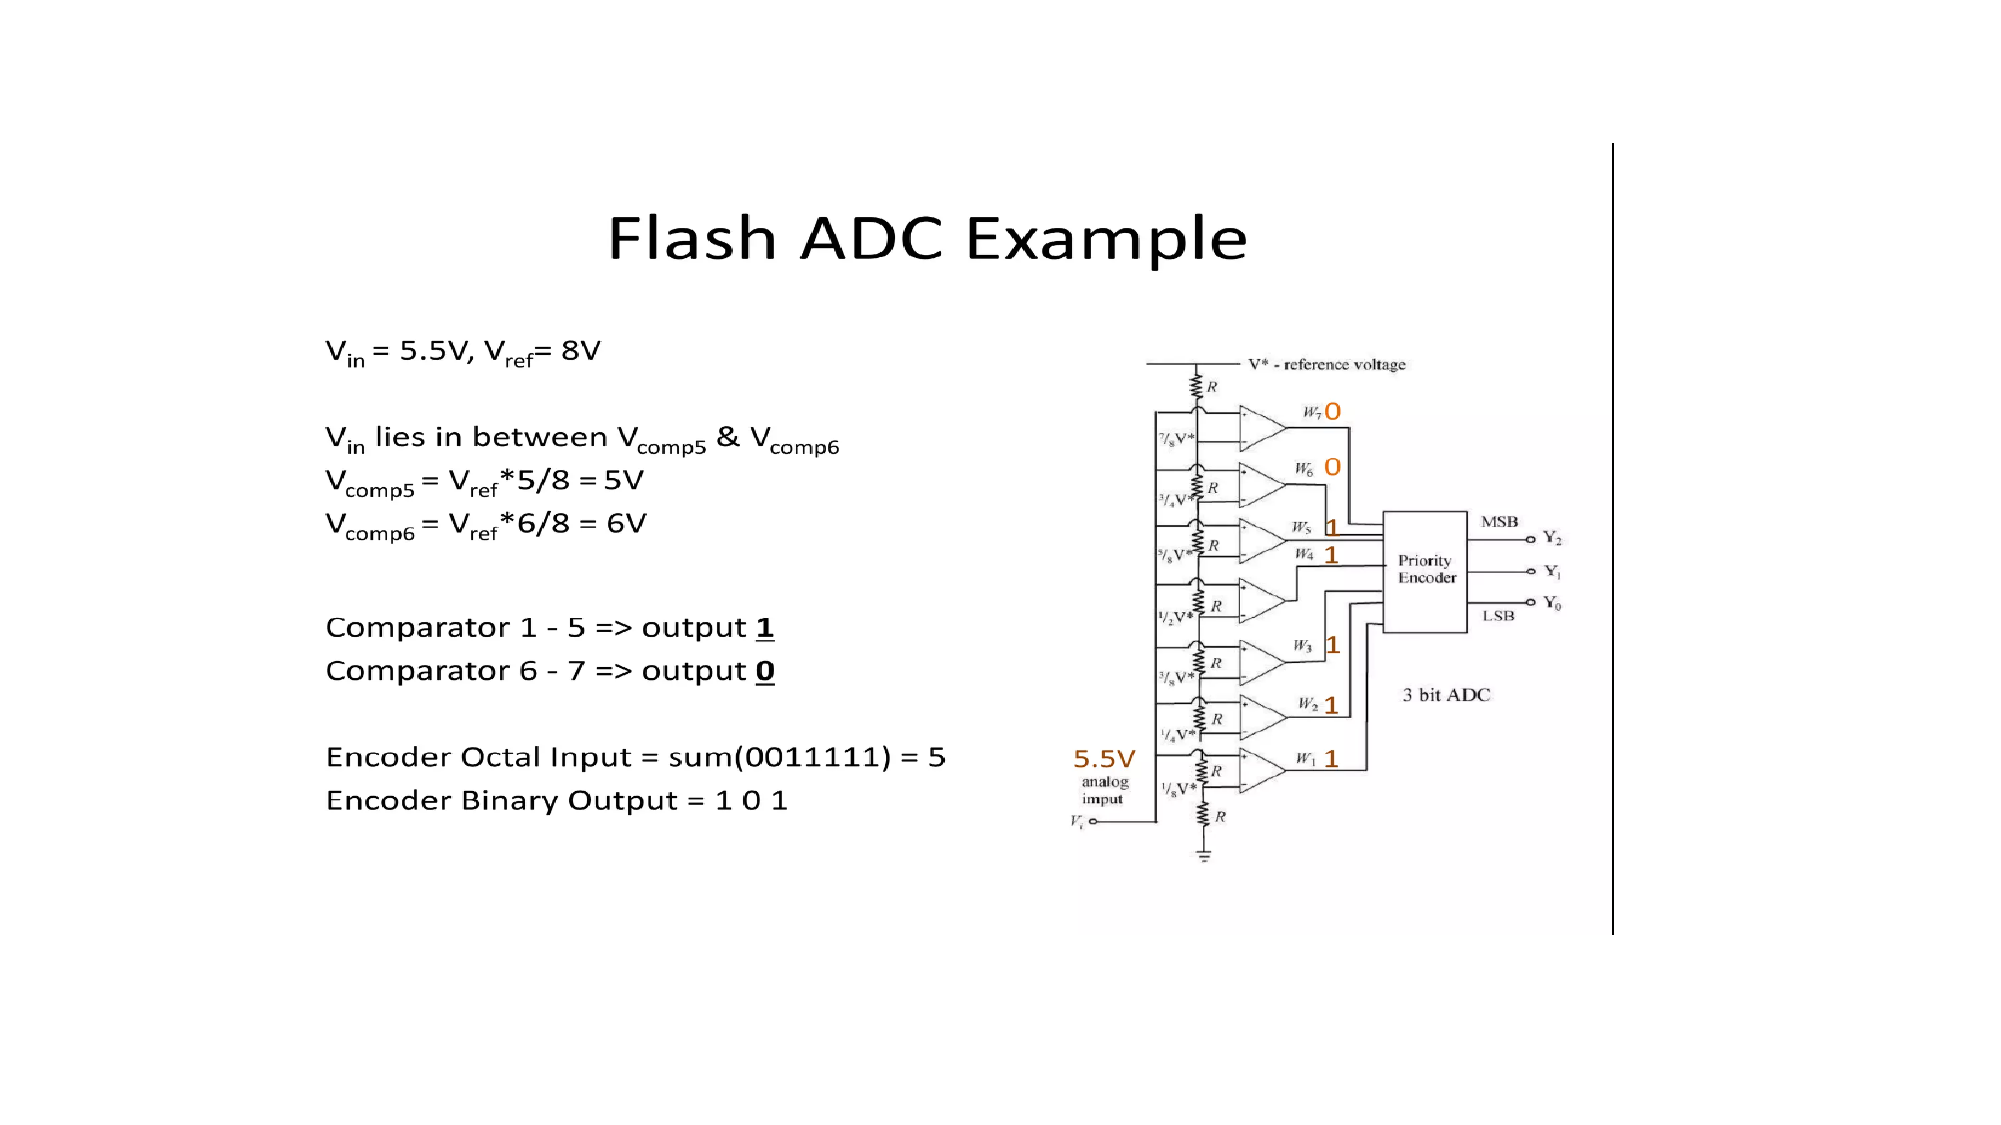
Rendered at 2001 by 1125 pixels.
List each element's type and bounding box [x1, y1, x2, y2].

list [274, 142, 1614, 936]
